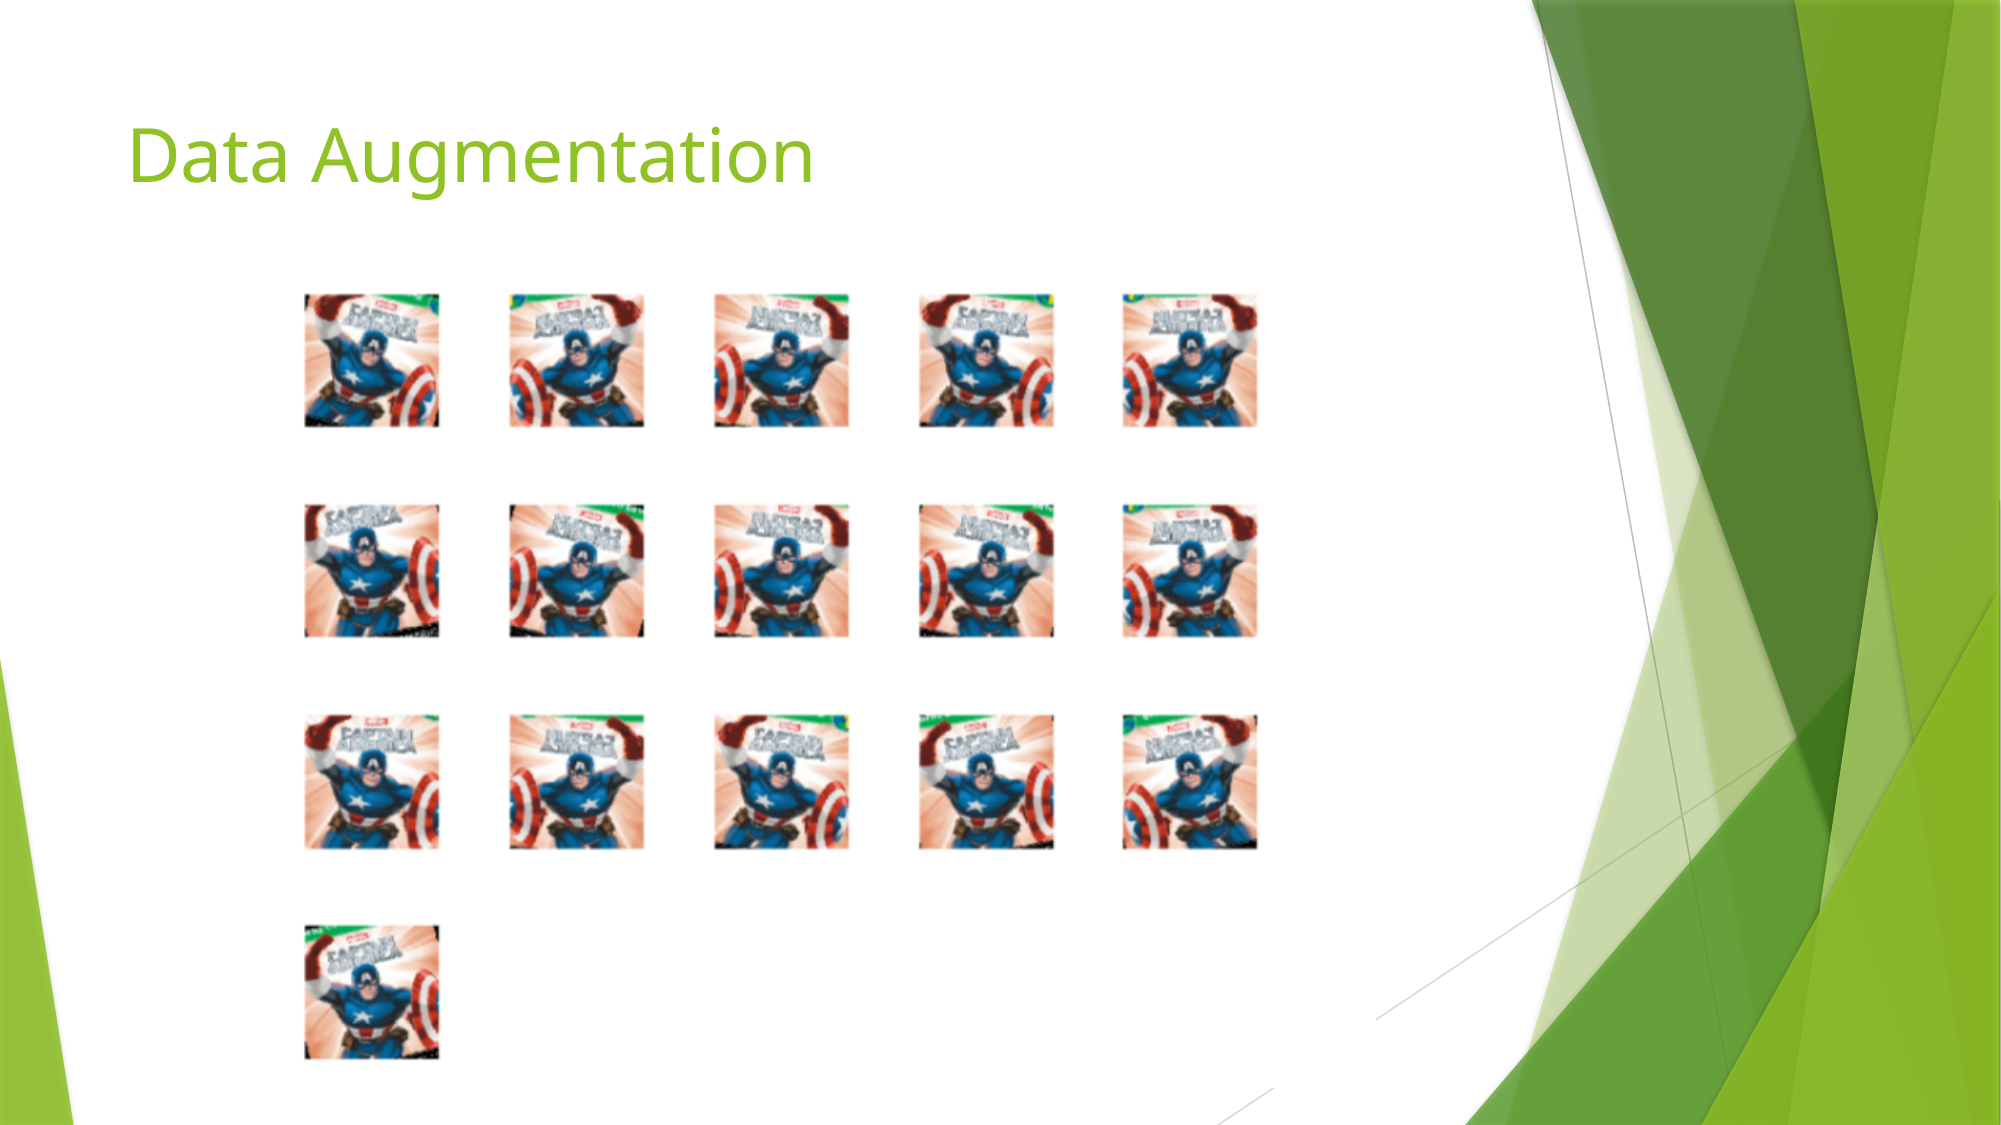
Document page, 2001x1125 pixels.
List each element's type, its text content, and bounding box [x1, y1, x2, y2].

picture [256, 266, 1376, 1089]
title Data Augmentation [111, 99, 1522, 317]
